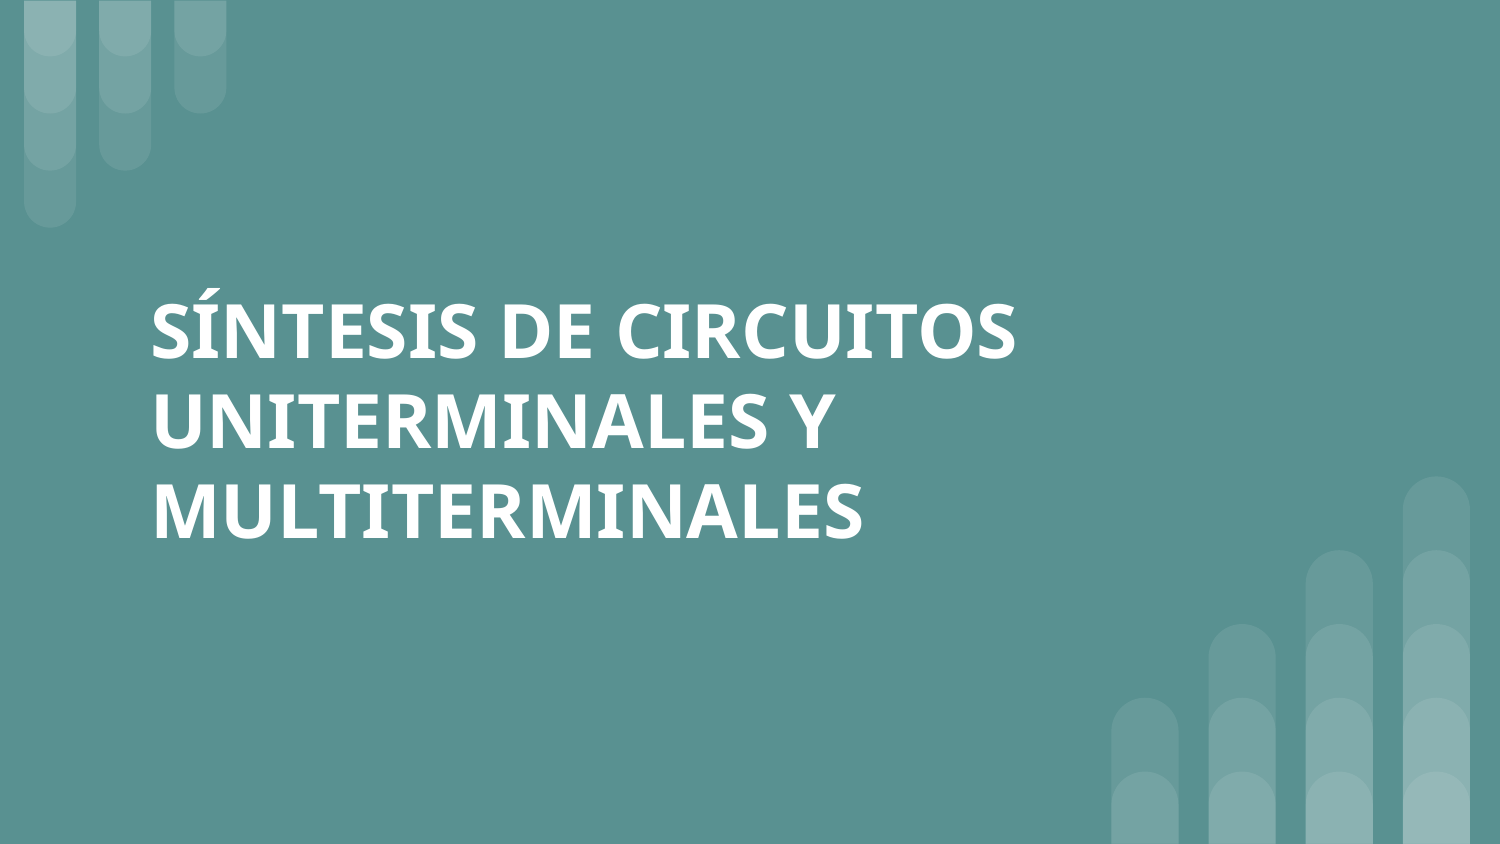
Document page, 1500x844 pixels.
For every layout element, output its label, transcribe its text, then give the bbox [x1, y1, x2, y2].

title SÍNTESIS DE CIRCUITOS UNITERMINALES Y MULTITERMINALES [135, 264, 1097, 572]
